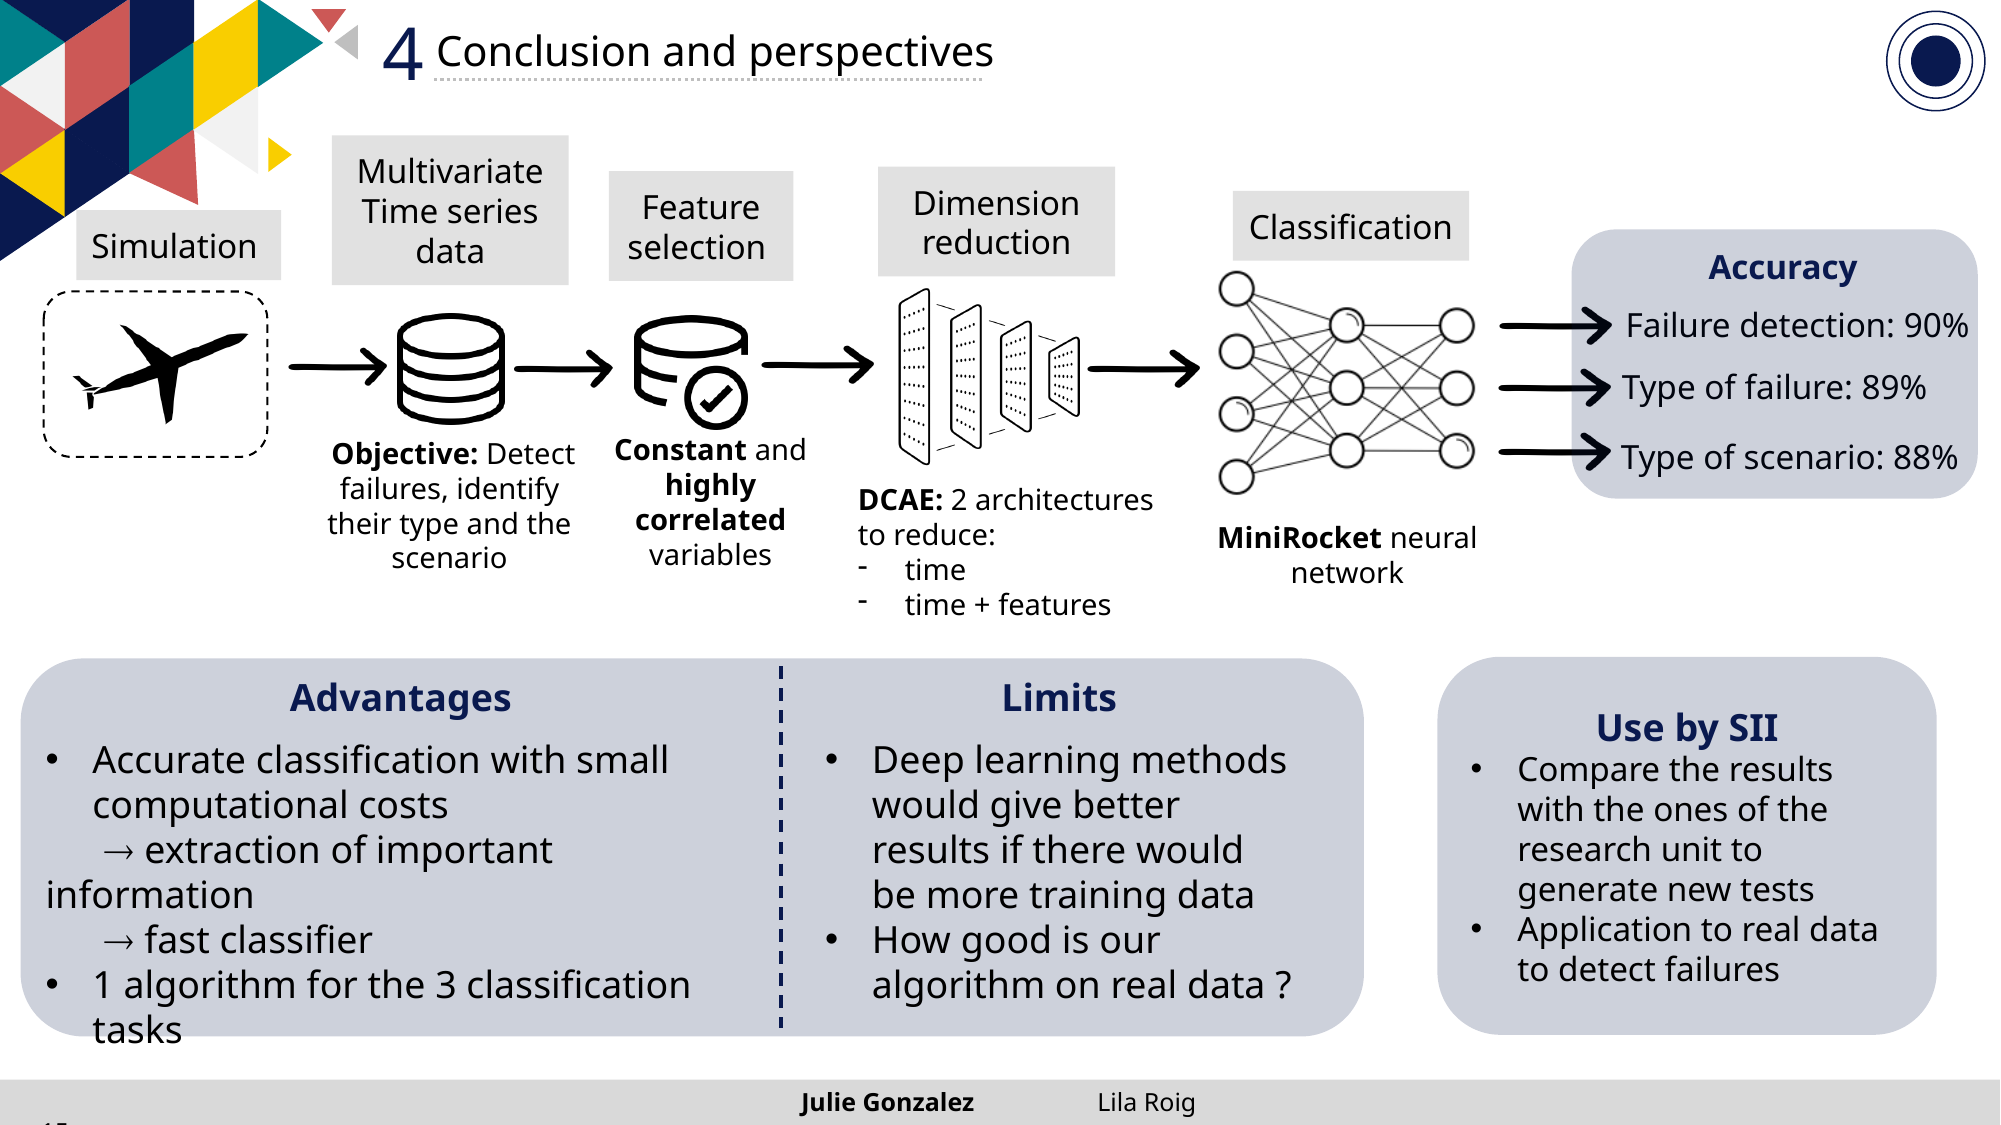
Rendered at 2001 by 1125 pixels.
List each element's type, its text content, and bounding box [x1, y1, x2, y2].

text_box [43, 210, 282, 467]
text_box Limits Deep learning methods would give better results if there would be more training data How good is our algorithm on real data ? [810, 666, 1308, 1014]
text_box 4 [367, 0, 540, 135]
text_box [283, 135, 569, 446]
text_box MiniRocket neural network [1200, 504, 1516, 605]
text_box Conclusion and perspectives [421, 16, 1461, 120]
text_box Advantages Accurate classification with small computational costs  extraction of important information  fast classifier 1 algorithm for the 3 classification tasks [30, 666, 771, 1059]
text_box Classification [1232, 190, 1470, 248]
text_box [1898, 22, 1974, 100]
picture [1212, 248, 1482, 518]
text_box Objective: Detect failures, identify their type and the scenario [290, 446, 508, 583]
text_box [19, 686, 30, 1009]
text_box [1910, 35, 1961, 87]
text_box [1885, 10, 1986, 112]
picture [1081, 320, 1206, 417]
text_box Julie Gonzalez Lila Roig 15 [0, 1079, 2000, 1125]
text_box [51, 657, 1365, 1038]
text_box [508, 171, 755, 589]
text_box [755, 166, 1200, 639]
text_box Use by SII Compare the results with the ones of the research unit to generate new tests Application to real data to detect failures [1436, 655, 1938, 1036]
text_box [1492, 229, 1988, 500]
